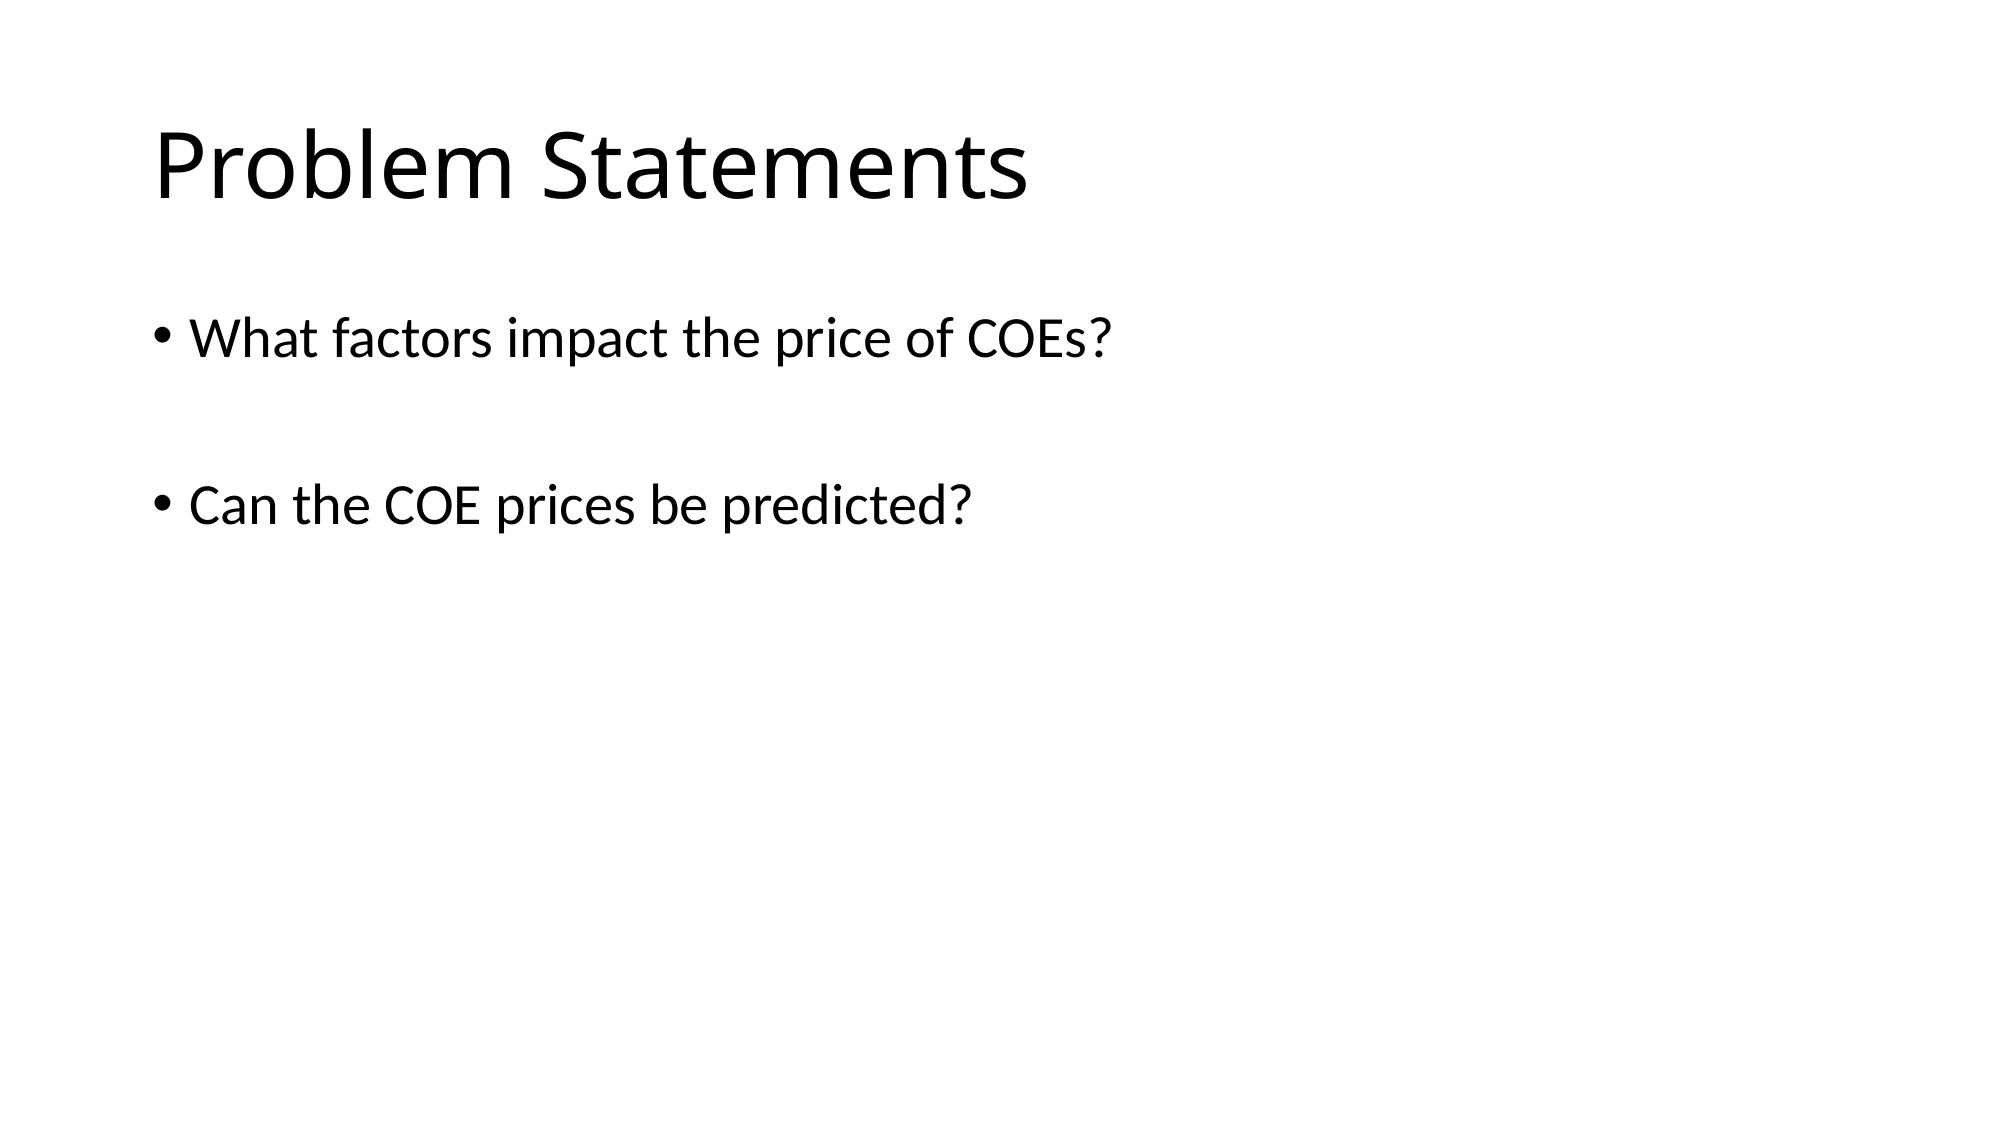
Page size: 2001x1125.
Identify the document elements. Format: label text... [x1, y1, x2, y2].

title Problem Statements [137, 59, 1863, 278]
list What factors impact the price of COEs? Can the COE prices be predicted? [137, 299, 1863, 1014]
